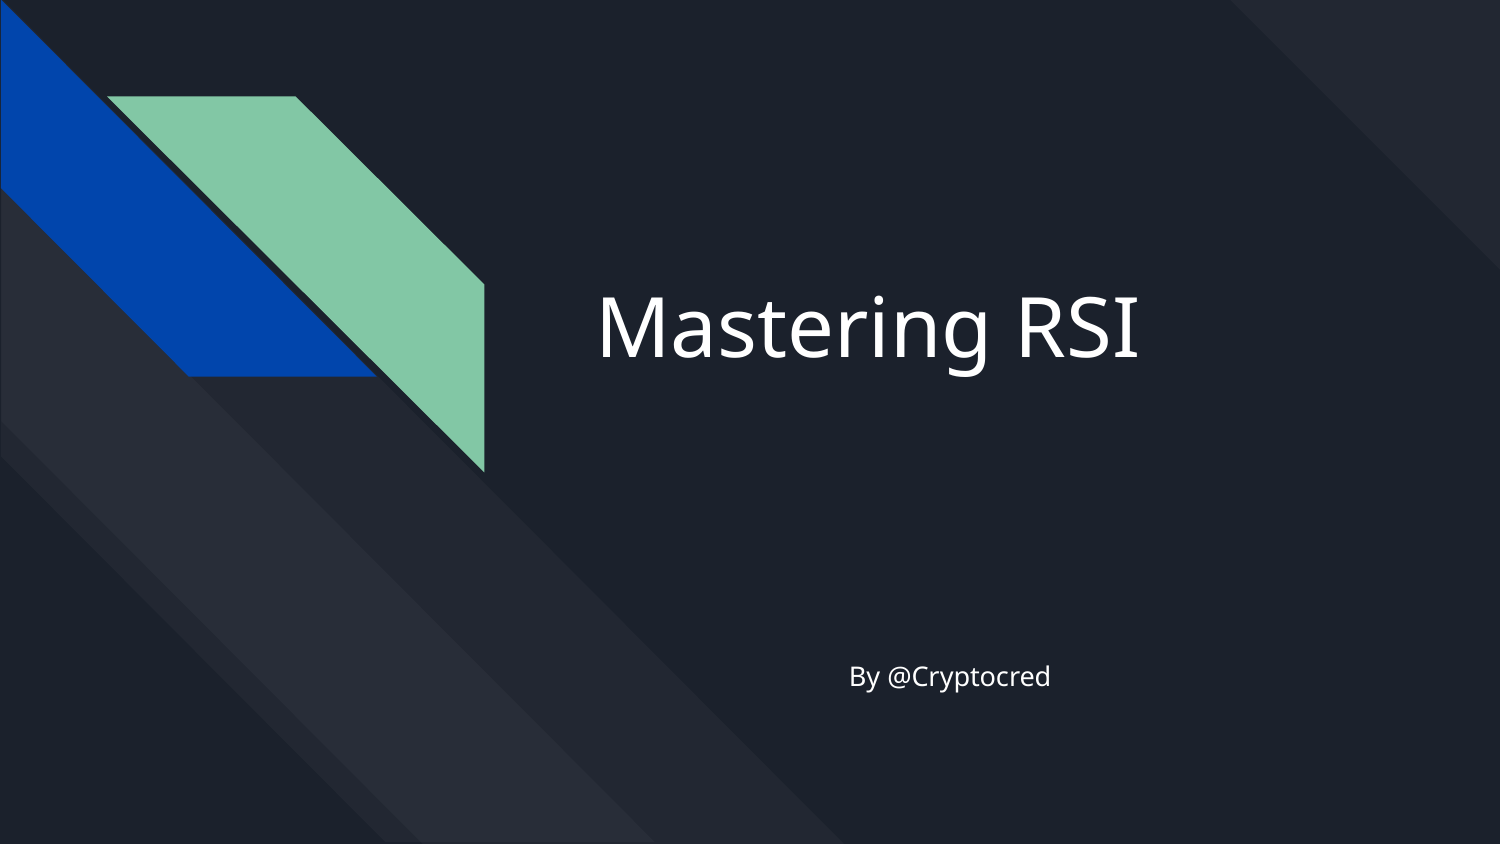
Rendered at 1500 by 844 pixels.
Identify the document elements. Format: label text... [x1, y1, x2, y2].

subtitle By @Cryptocred [833, 643, 1404, 727]
title Mastering RSI [580, 258, 1404, 518]
